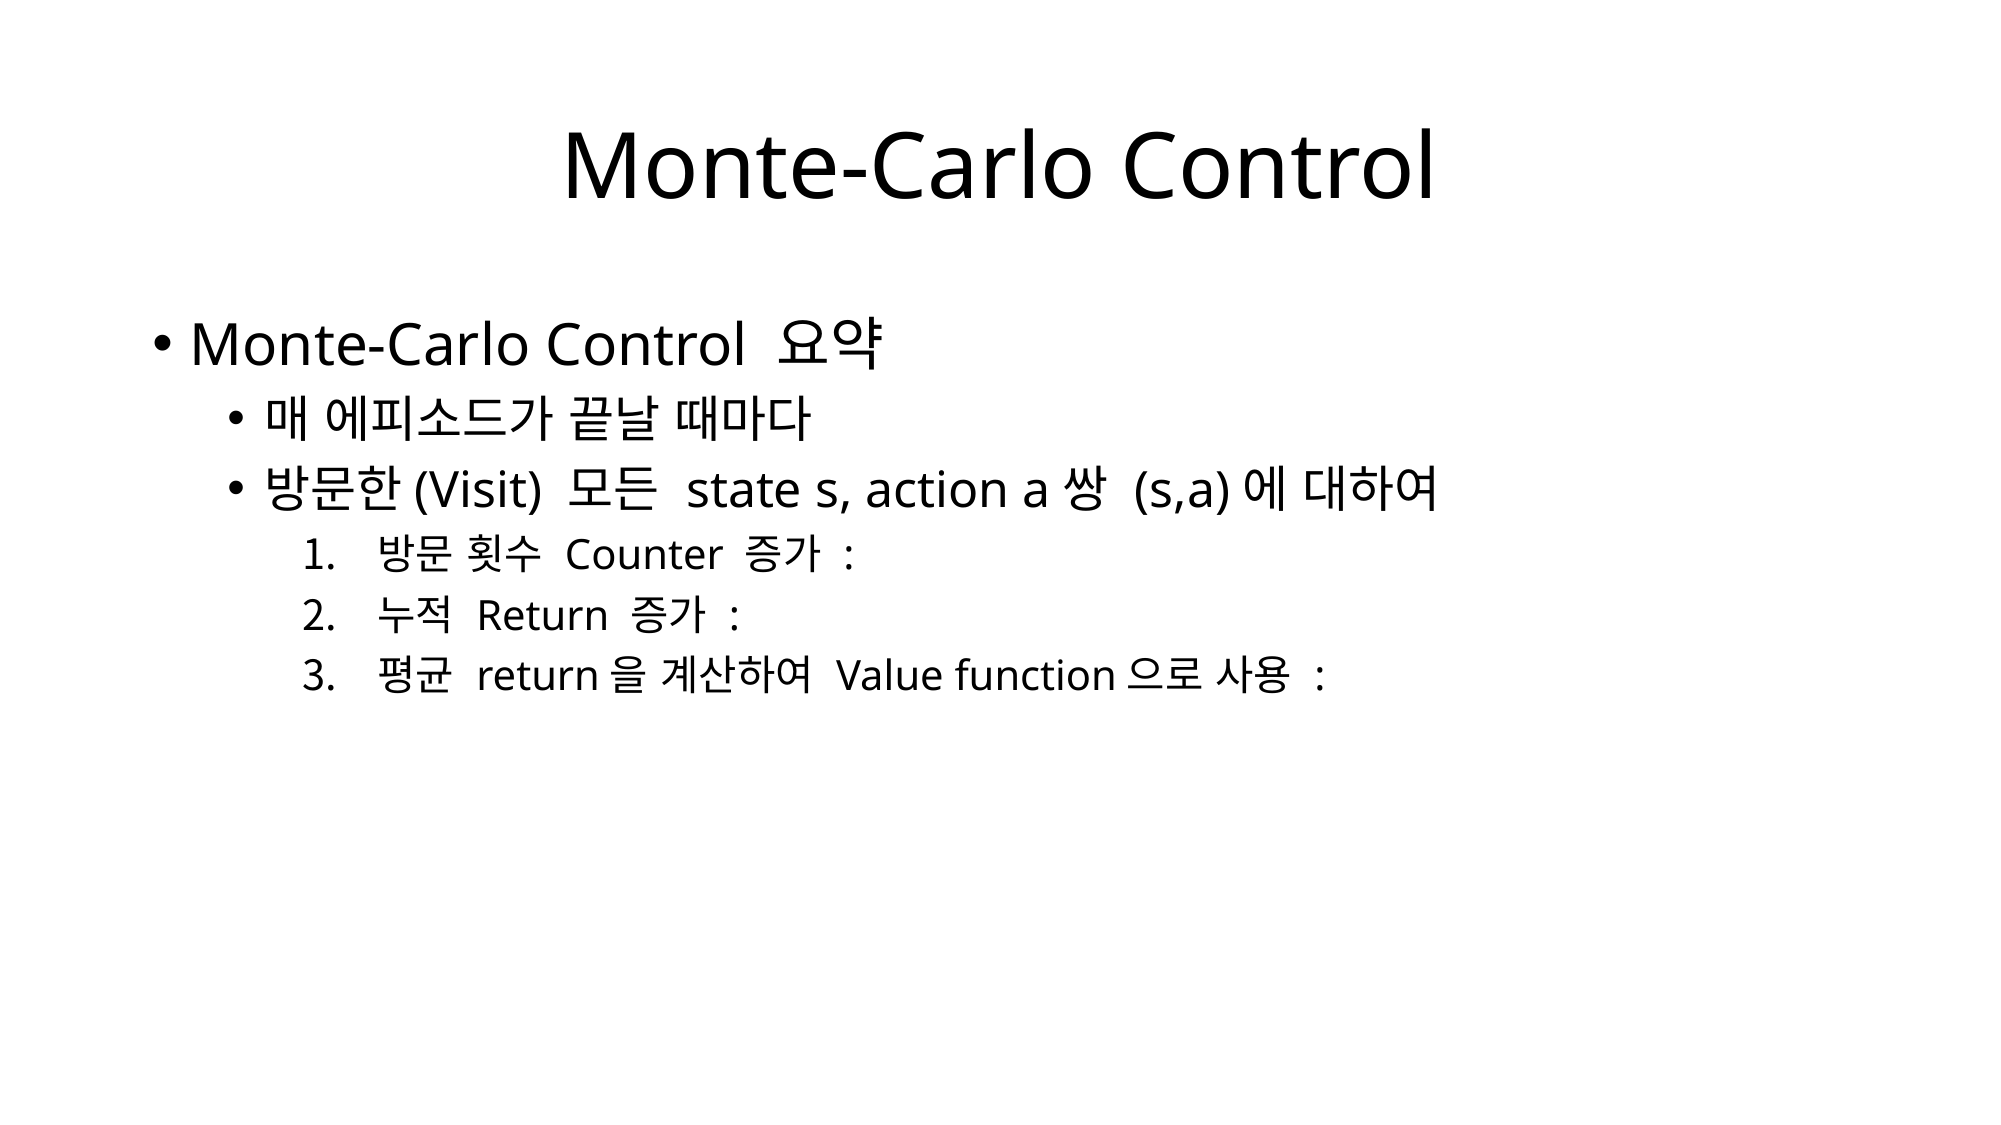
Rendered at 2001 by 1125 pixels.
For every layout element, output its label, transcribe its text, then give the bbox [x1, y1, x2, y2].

title Monte-Carlo Control [137, 59, 1863, 278]
